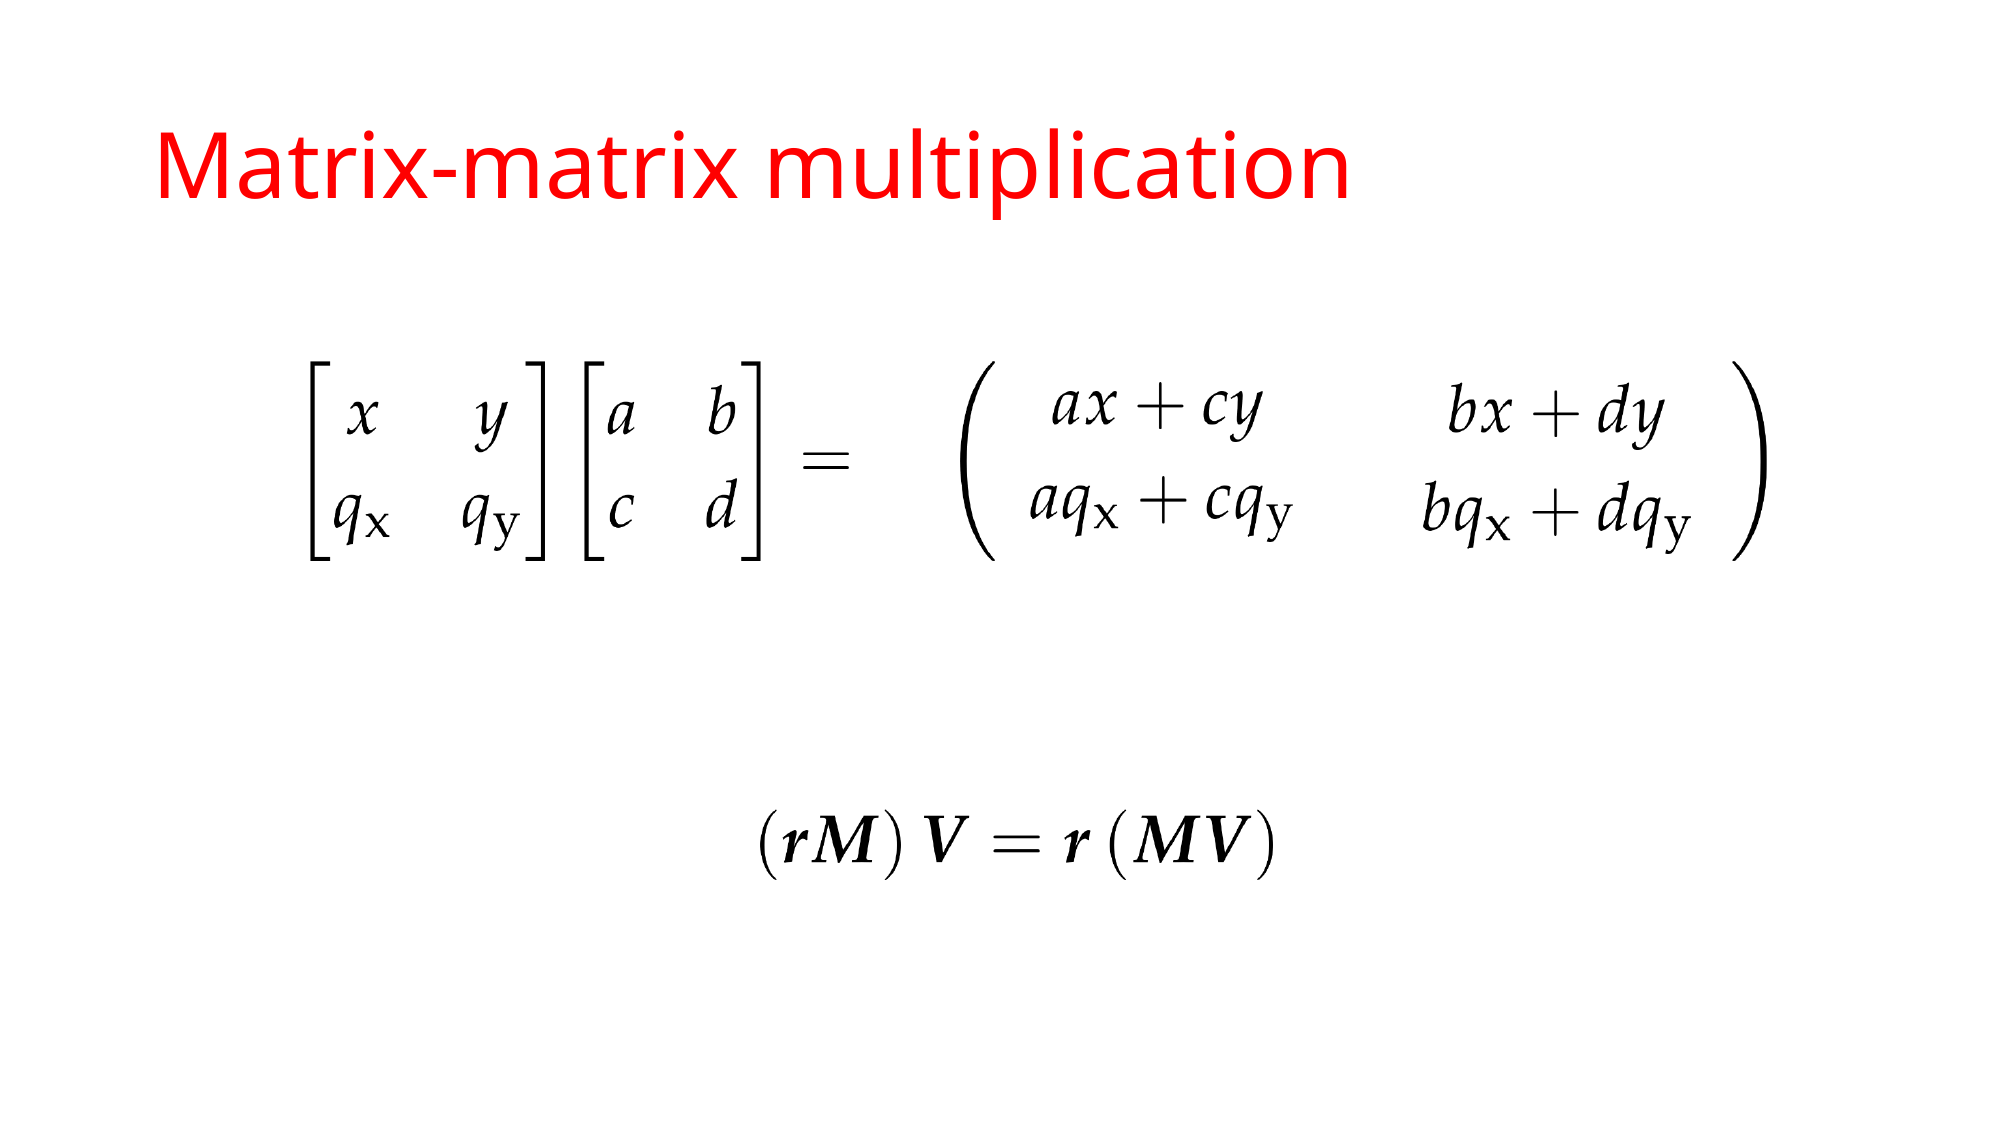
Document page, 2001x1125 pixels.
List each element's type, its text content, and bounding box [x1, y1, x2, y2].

picture [960, 361, 1767, 561]
picture [310, 361, 545, 561]
picture [584, 361, 849, 561]
picture [760, 809, 1273, 880]
title Matrix-matrix multiplication [137, 59, 1863, 278]
